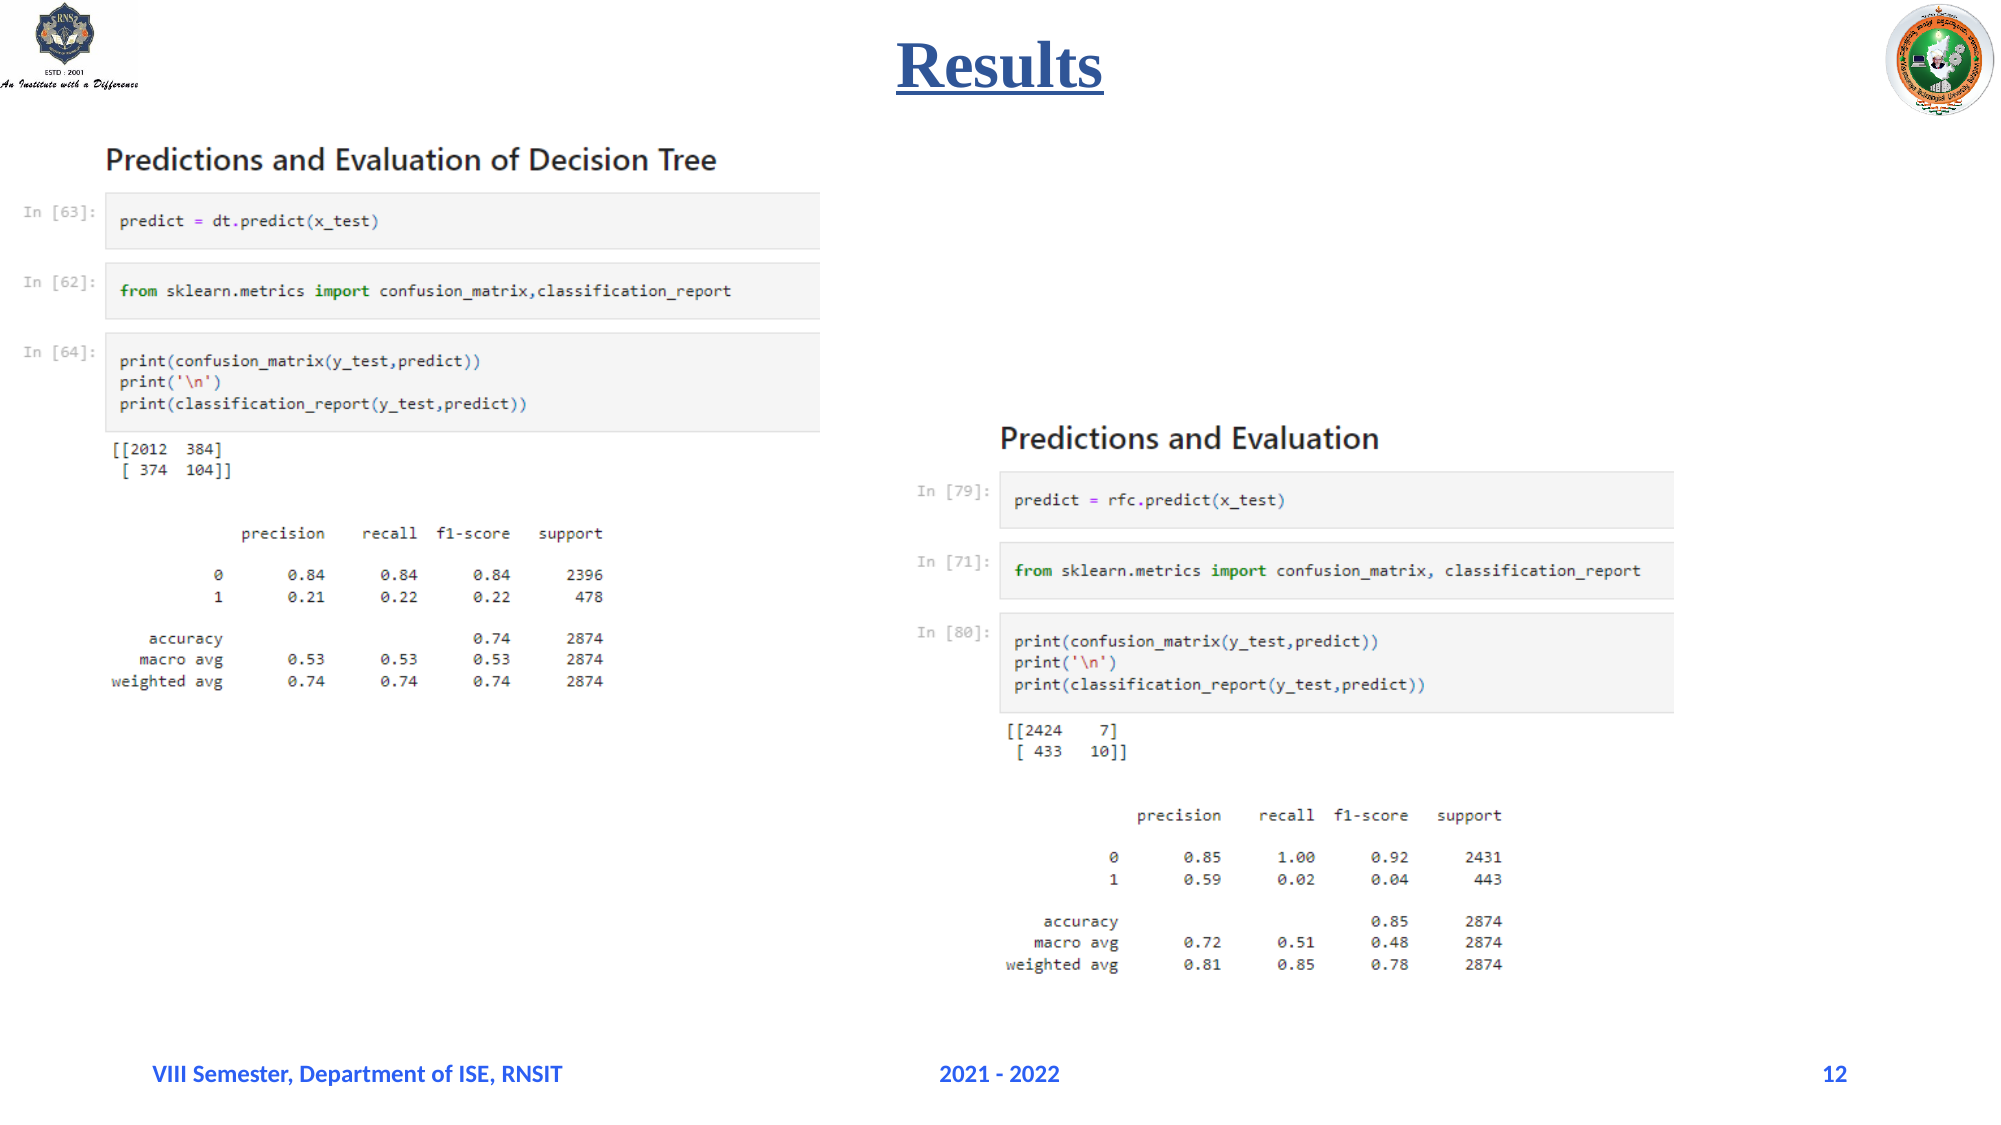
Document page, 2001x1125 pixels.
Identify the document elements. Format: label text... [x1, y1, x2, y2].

text_box <number> [1412, 1042, 1863, 1103]
picture [1882, 2, 1997, 117]
text_box 2021 - 2022 [662, 1042, 1338, 1103]
picture [908, 422, 1674, 1000]
text_box VIII Semester, Department of ISE, RNSIT [137, 1042, 662, 1103]
text_box Results [137, 22, 1863, 137]
picture [8, 142, 820, 720]
picture [0, 0, 138, 90]
